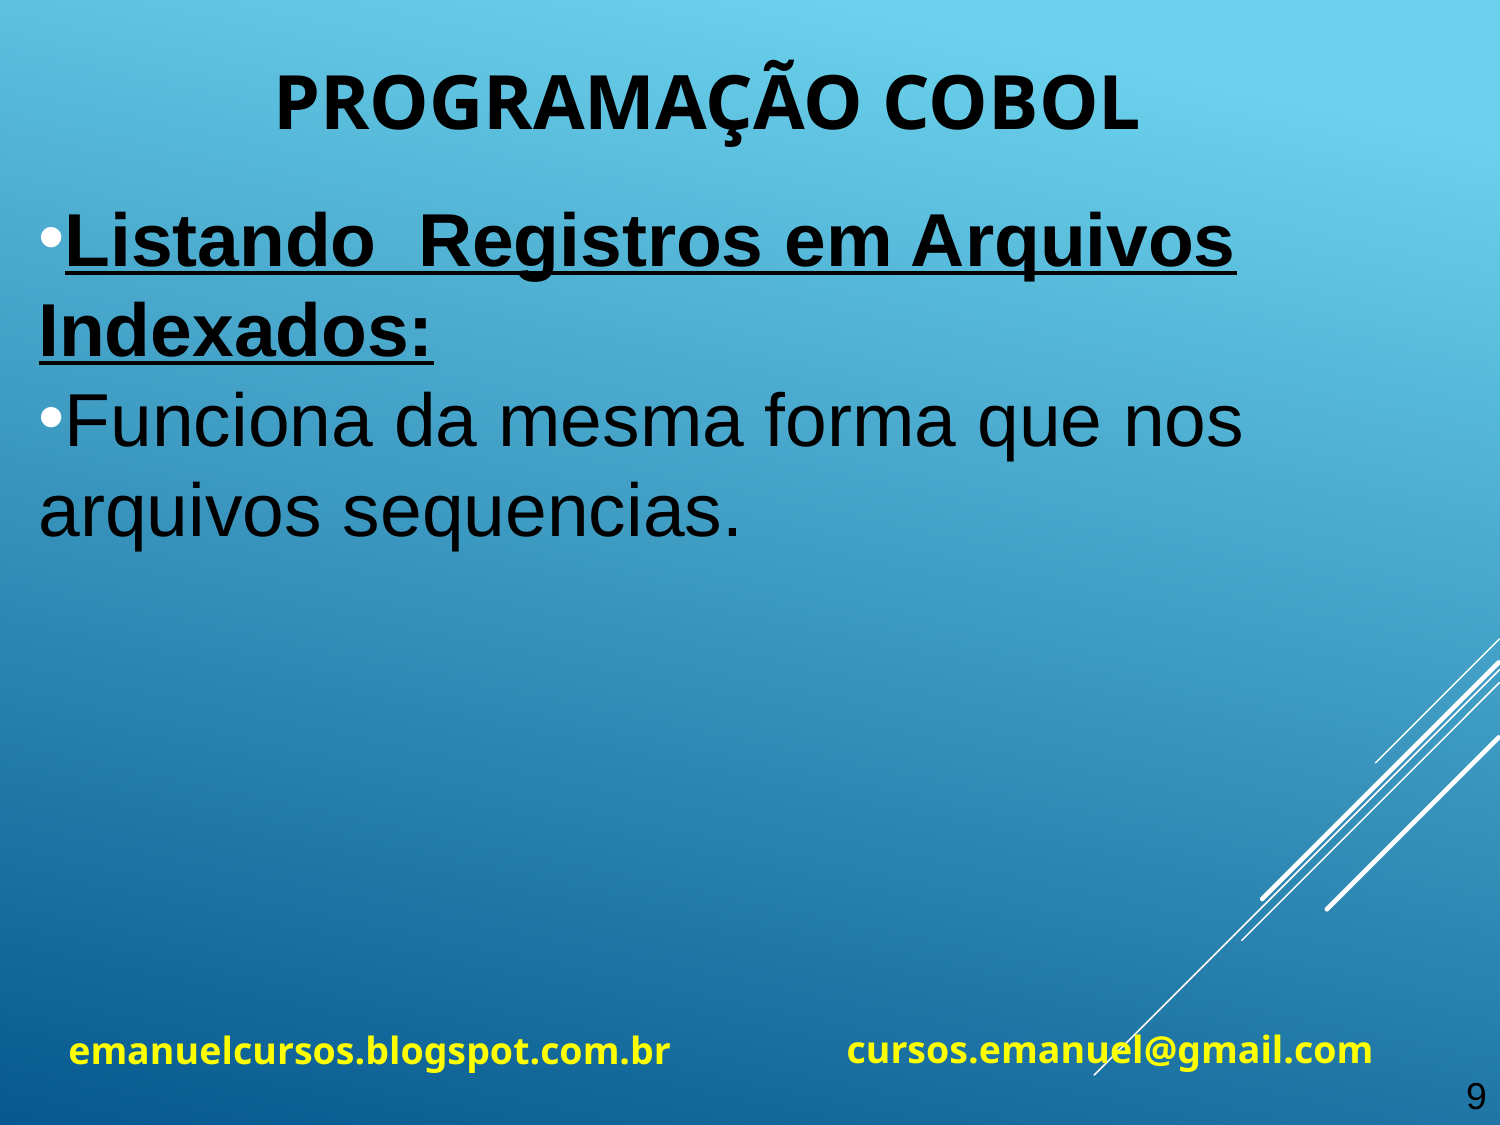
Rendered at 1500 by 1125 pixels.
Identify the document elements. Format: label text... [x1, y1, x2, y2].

text_box emanuelcursos.blogspot.com.br [53, 1019, 687, 1080]
text_box Programação cobol [70, 46, 1346, 153]
text_box 9 [1451, 1064, 1500, 1125]
text_box cursos.emanuel@gmail.com [831, 1018, 1453, 1078]
text_box Listando Registros em Arquivos Indexados: Funciona da mesma forma que nos arquivos sequencias. [23, 184, 1473, 649]
